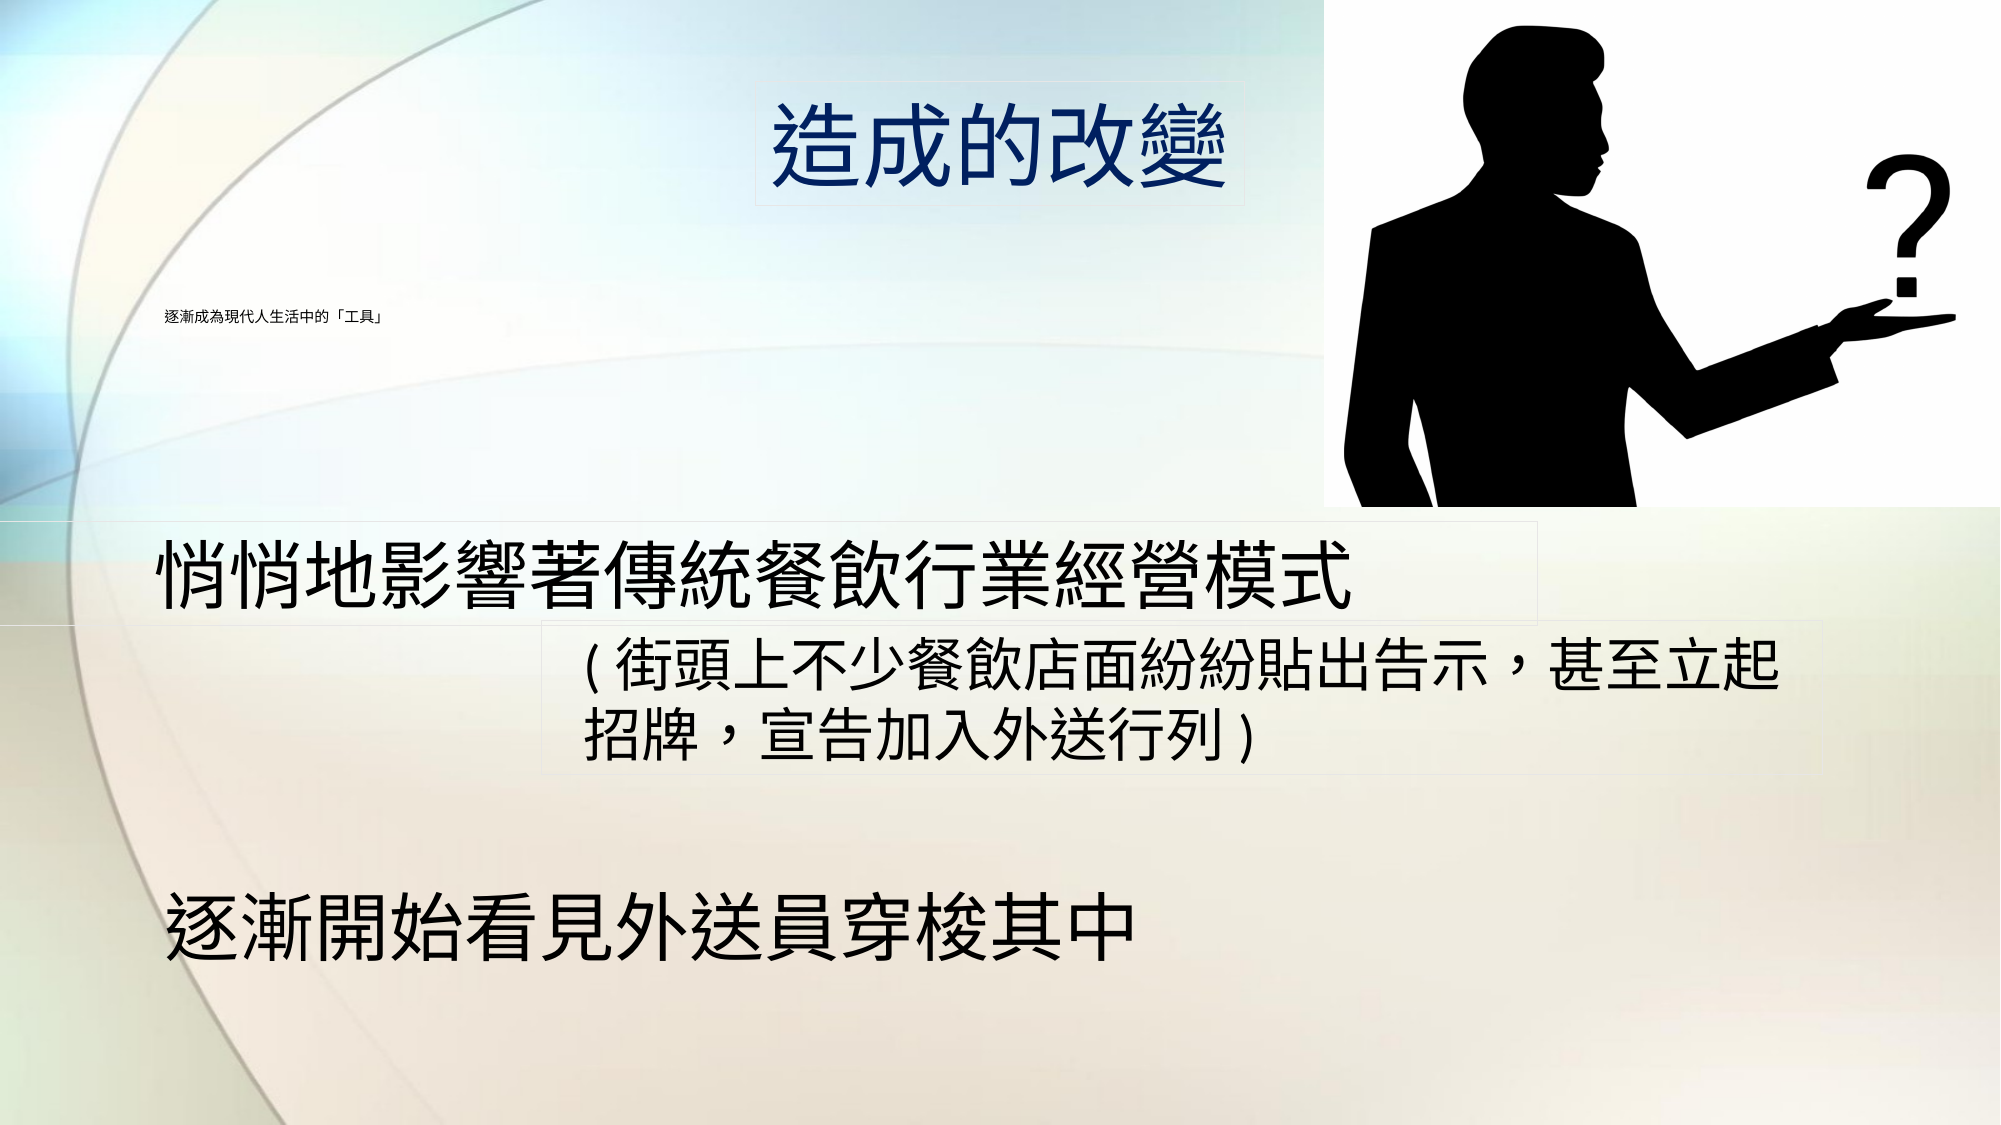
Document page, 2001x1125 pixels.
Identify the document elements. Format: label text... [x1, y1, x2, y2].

text_box 造成的改變 [755, 81, 1245, 206]
title 逐漸成為現代人生活中的「工具」 [149, 259, 1314, 370]
text_box 悄悄地影響著傳統餐飲行業經營模式 [0, 521, 1538, 626]
picture [0, 0, 2001, 1125]
text_box (街頭上不少餐飲店面紛紛貼出告示，甚至立起招牌，宣告加入外送行列) [541, 620, 1823, 775]
list 逐漸開始看見外送員穿梭其中 [149, 883, 1756, 1125]
